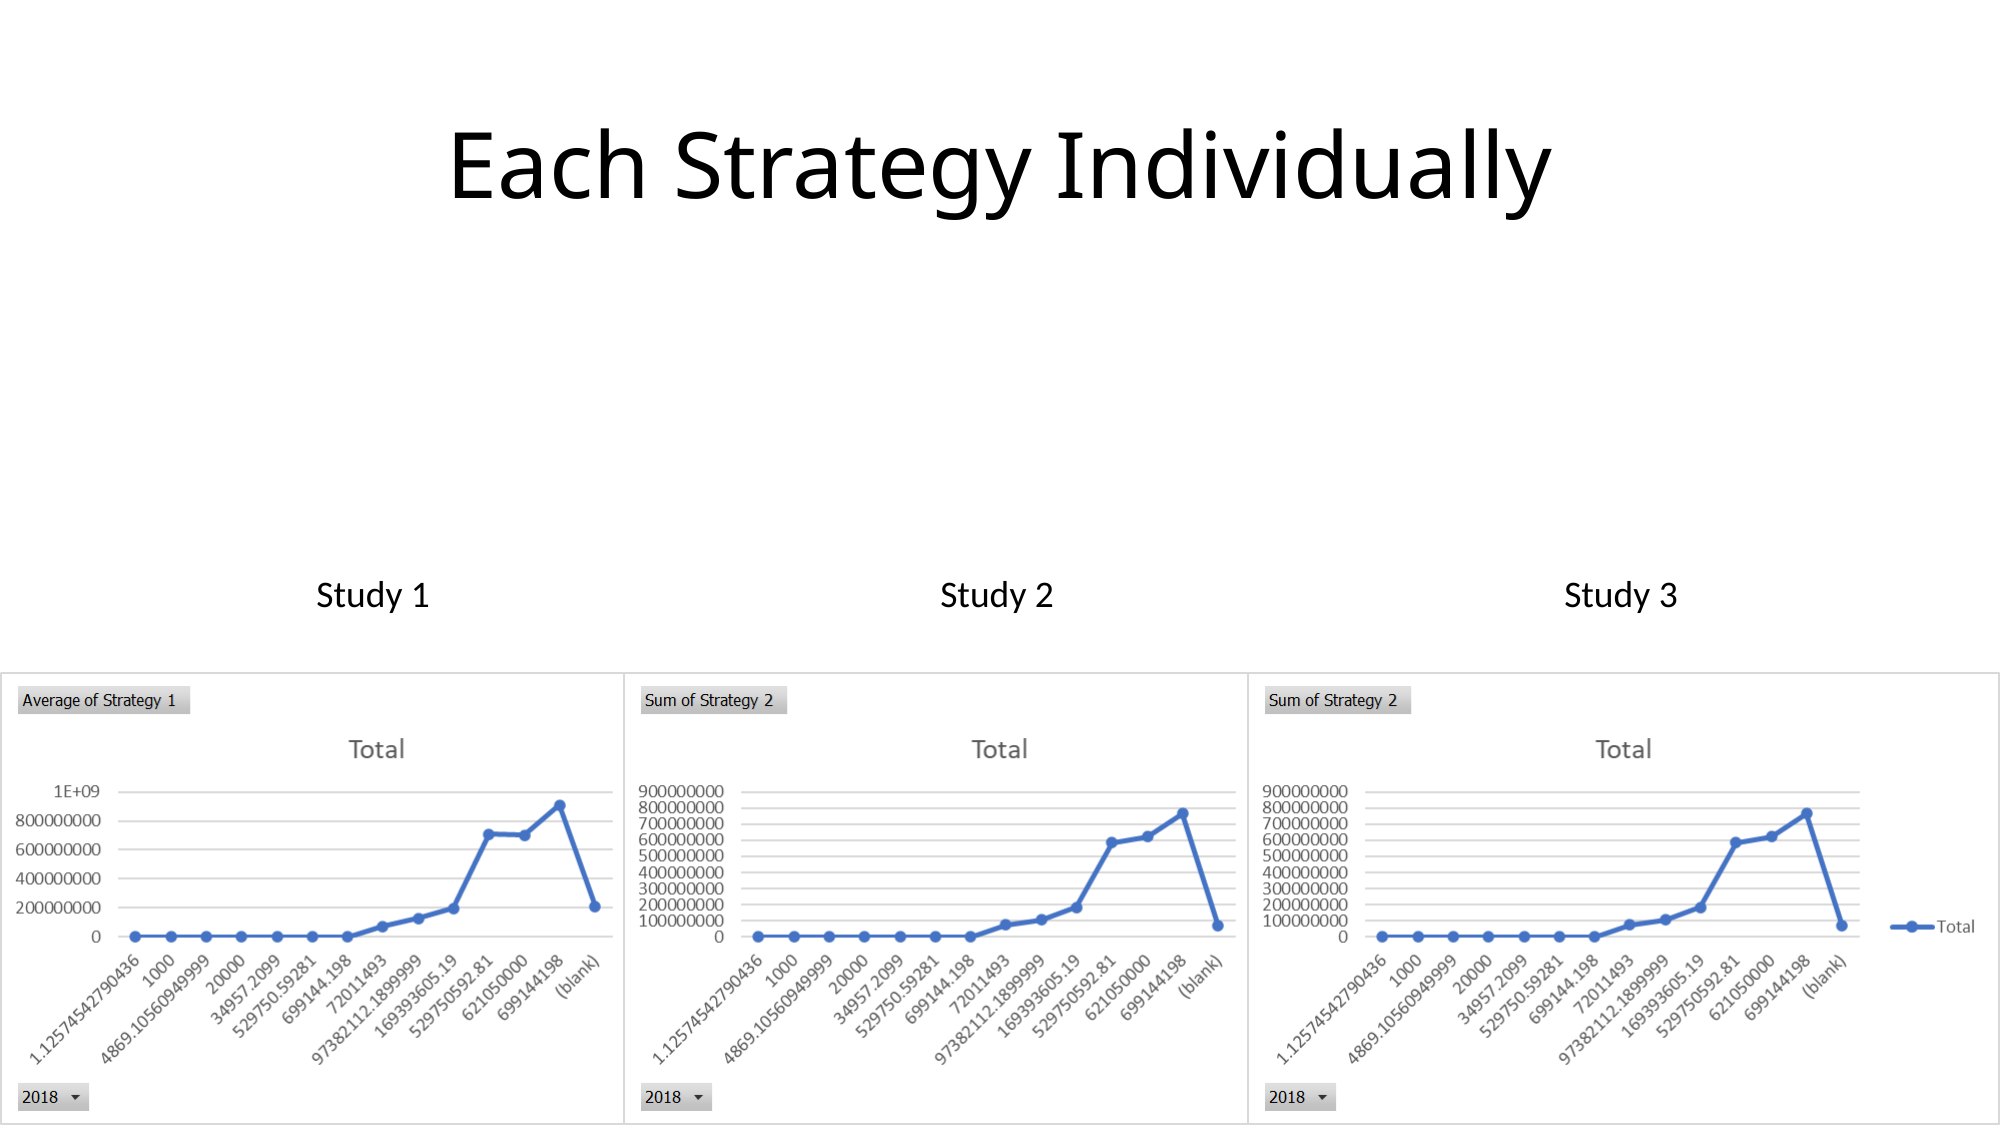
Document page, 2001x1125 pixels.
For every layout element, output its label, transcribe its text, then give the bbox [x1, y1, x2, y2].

text_box Study 2 [925, 562, 1075, 623]
title Each Strategy Individually [137, 59, 1863, 278]
text_box Study 3 [1549, 562, 1699, 623]
picture [0, 672, 2000, 1125]
text_box Study 1 [301, 562, 451, 623]
